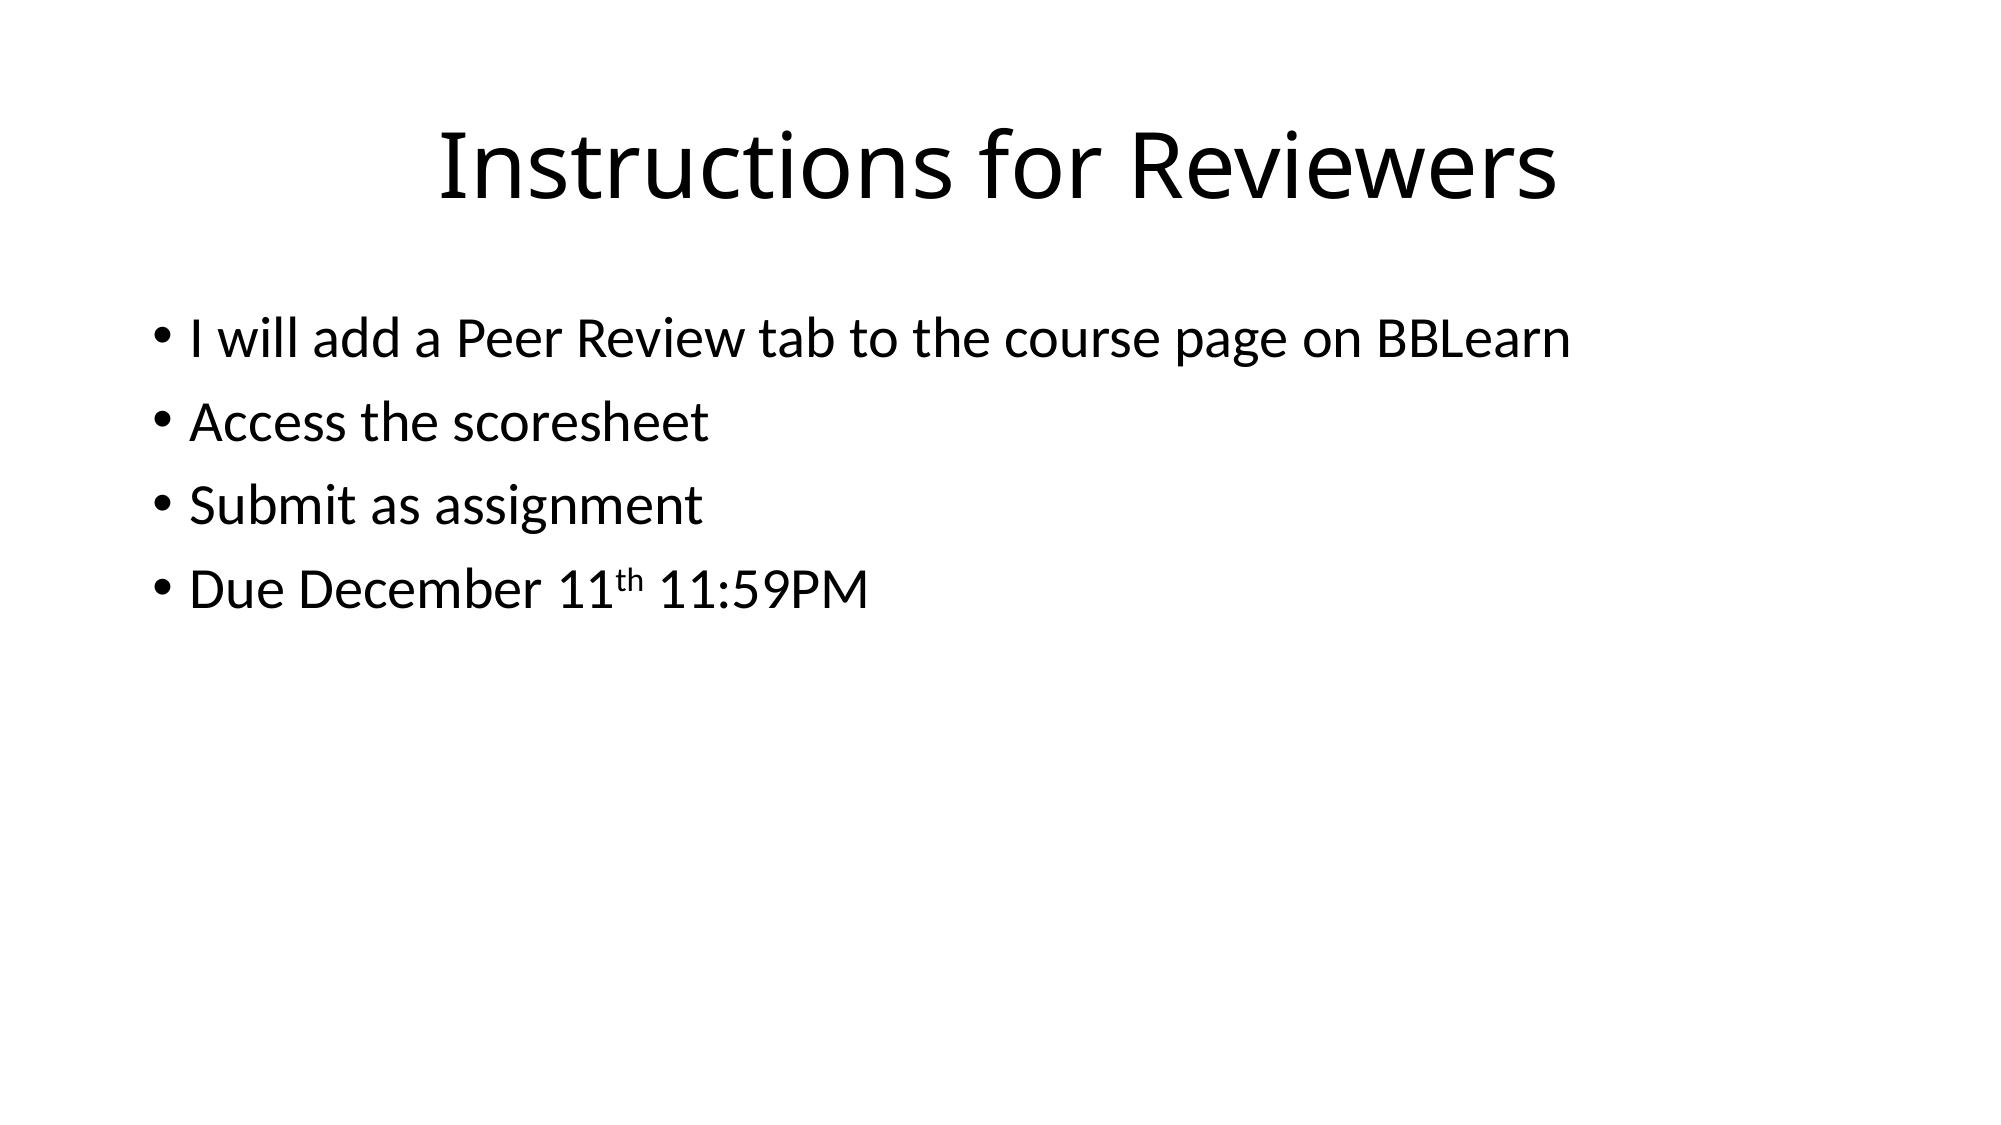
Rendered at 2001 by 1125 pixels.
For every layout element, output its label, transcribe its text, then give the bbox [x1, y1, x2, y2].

list I will add a Peer Review tab to the course page on BBLearn Access the scoresheet Submit as assignment Due December 11th 11:59PM [137, 299, 1863, 1014]
title Instructions for Reviewers [137, 59, 1863, 278]
